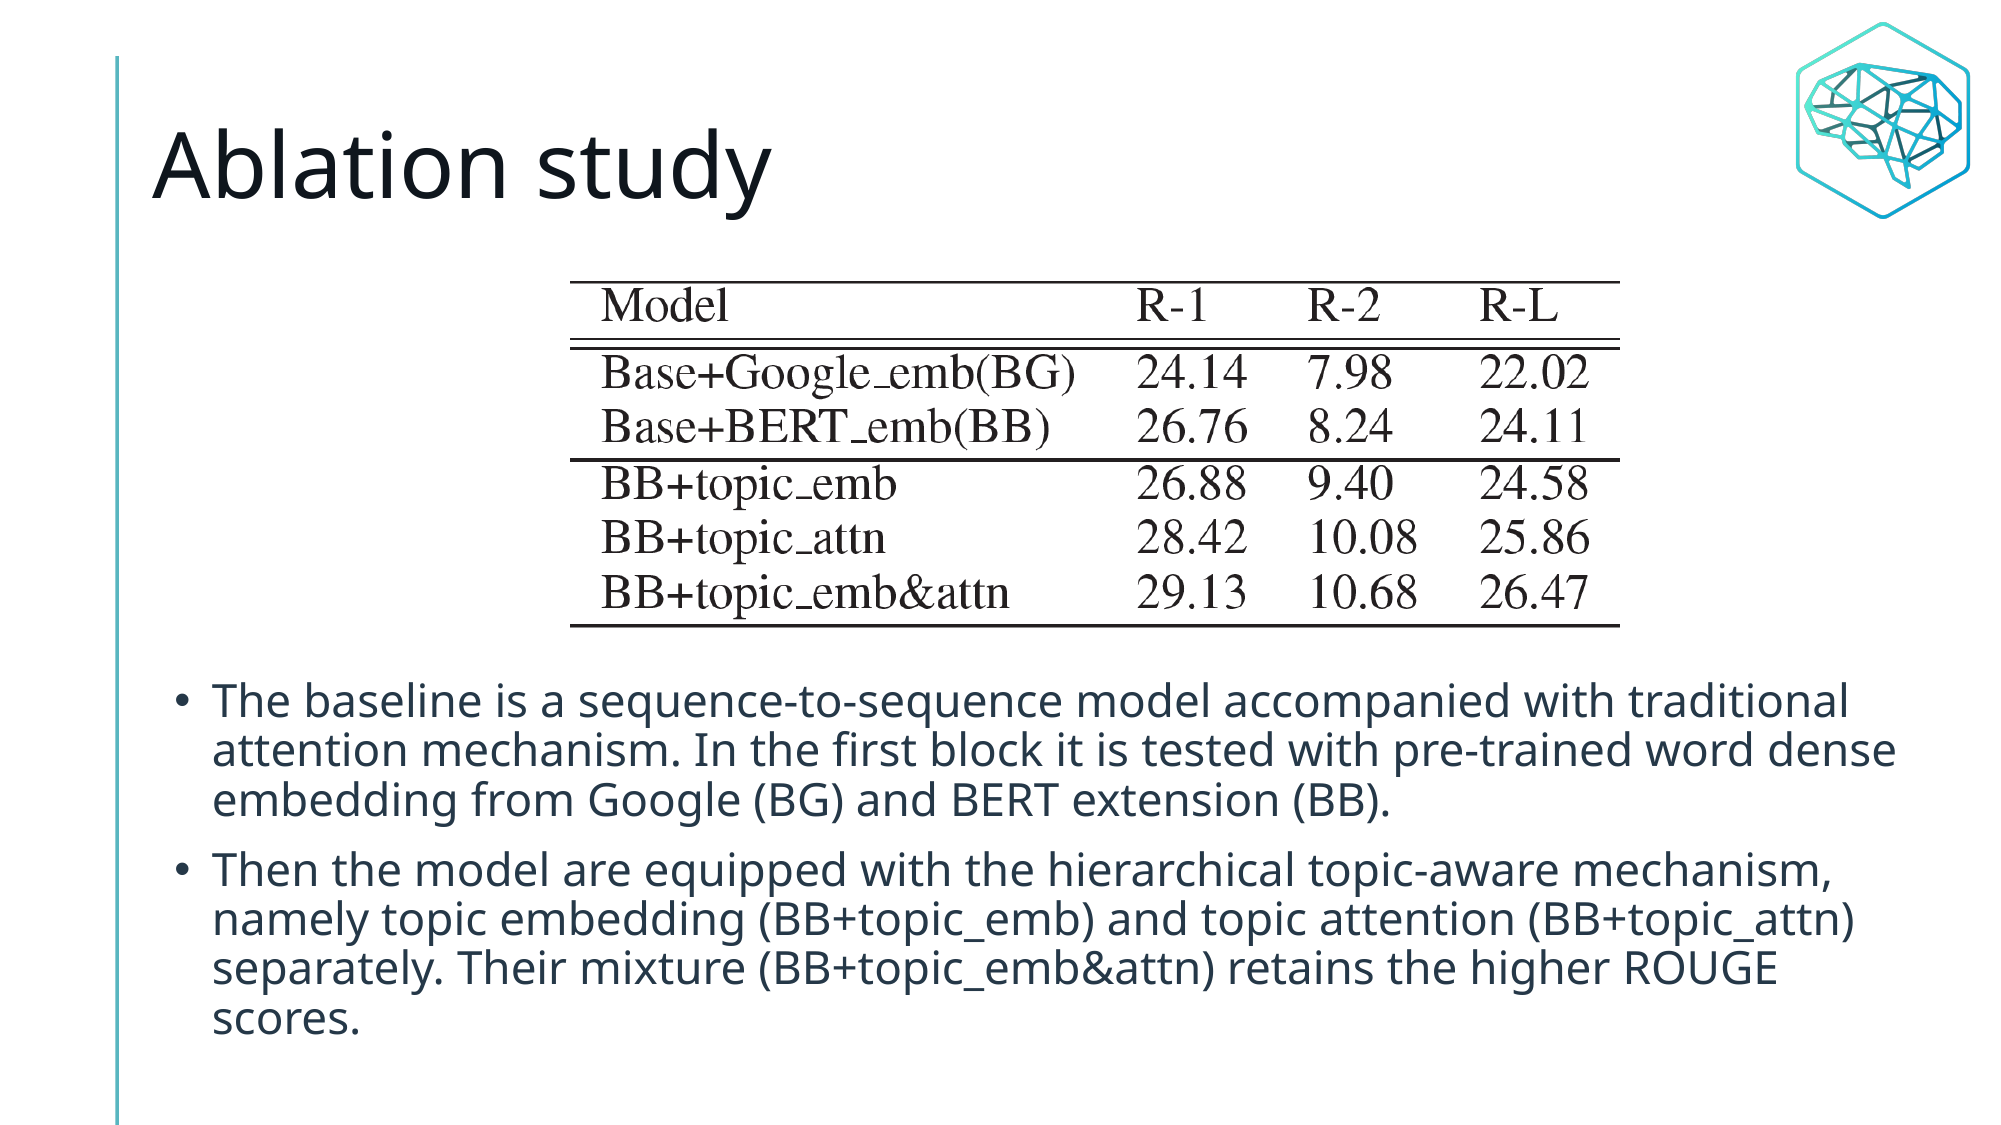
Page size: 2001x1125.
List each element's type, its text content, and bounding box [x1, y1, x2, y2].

picture [561, 277, 1640, 634]
picture [1784, 22, 1982, 219]
title Ablation study [137, 59, 1863, 278]
list The baseline is a sequence-to-sequence model accompanied with traditional attention mechanism. In the first block it is tested with pre-trained word dense embedding from Google (BG) and BERT extension (BB). Then the model are equipped with the hierarchical topic-aware mechanism, namely topic embedding (BB+topic_emb) and topic attention (BB+topic_attn) separately. Their mixture (BB+topic_emb&attn) retains the higher ROUGE scores. [159, 670, 1924, 1066]
